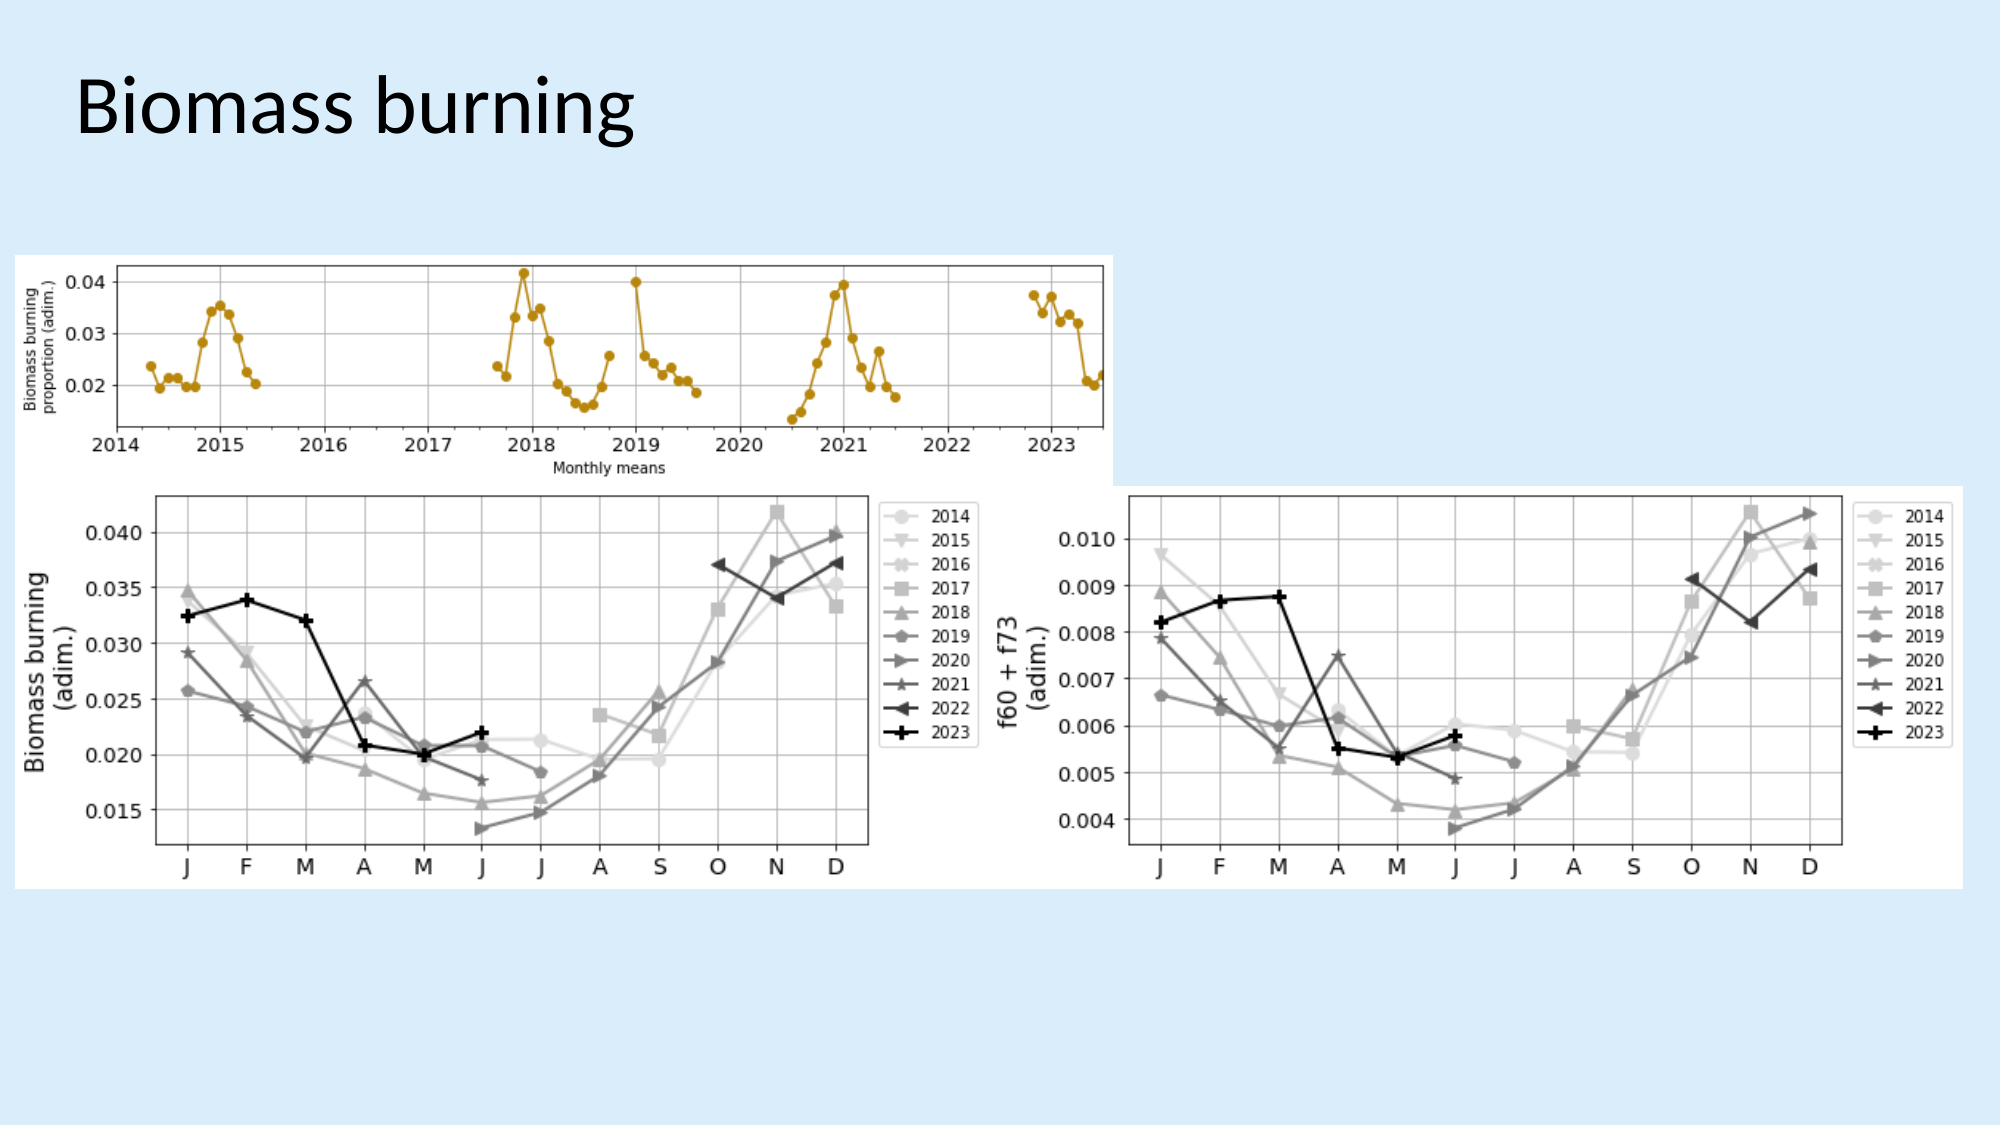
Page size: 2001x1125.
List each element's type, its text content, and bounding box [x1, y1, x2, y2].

picture [15, 255, 1963, 889]
text_box Biomass burning [60, 42, 793, 158]
